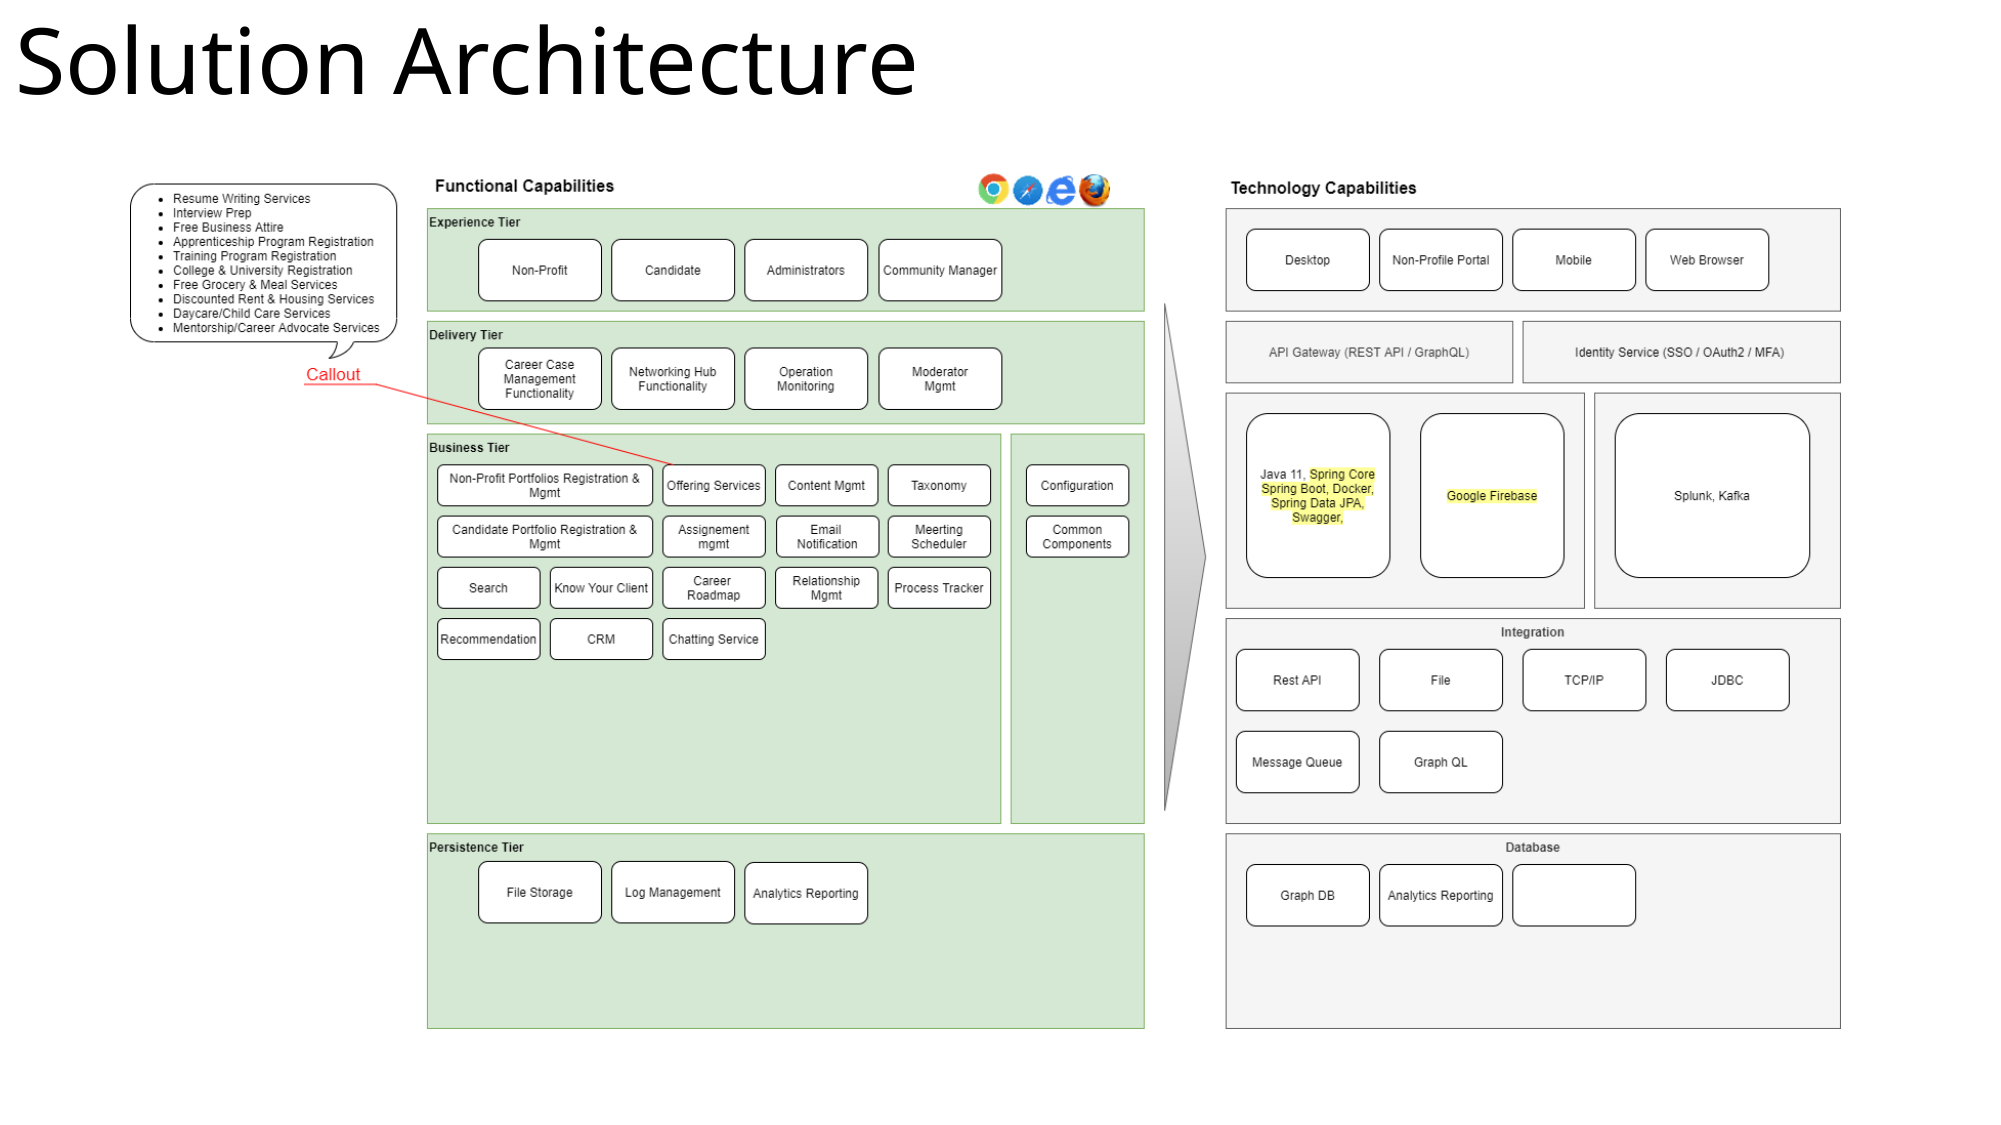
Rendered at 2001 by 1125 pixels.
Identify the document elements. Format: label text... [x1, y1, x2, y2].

title Solution Architecture [0, 0, 1725, 131]
picture [130, 162, 1841, 1029]
